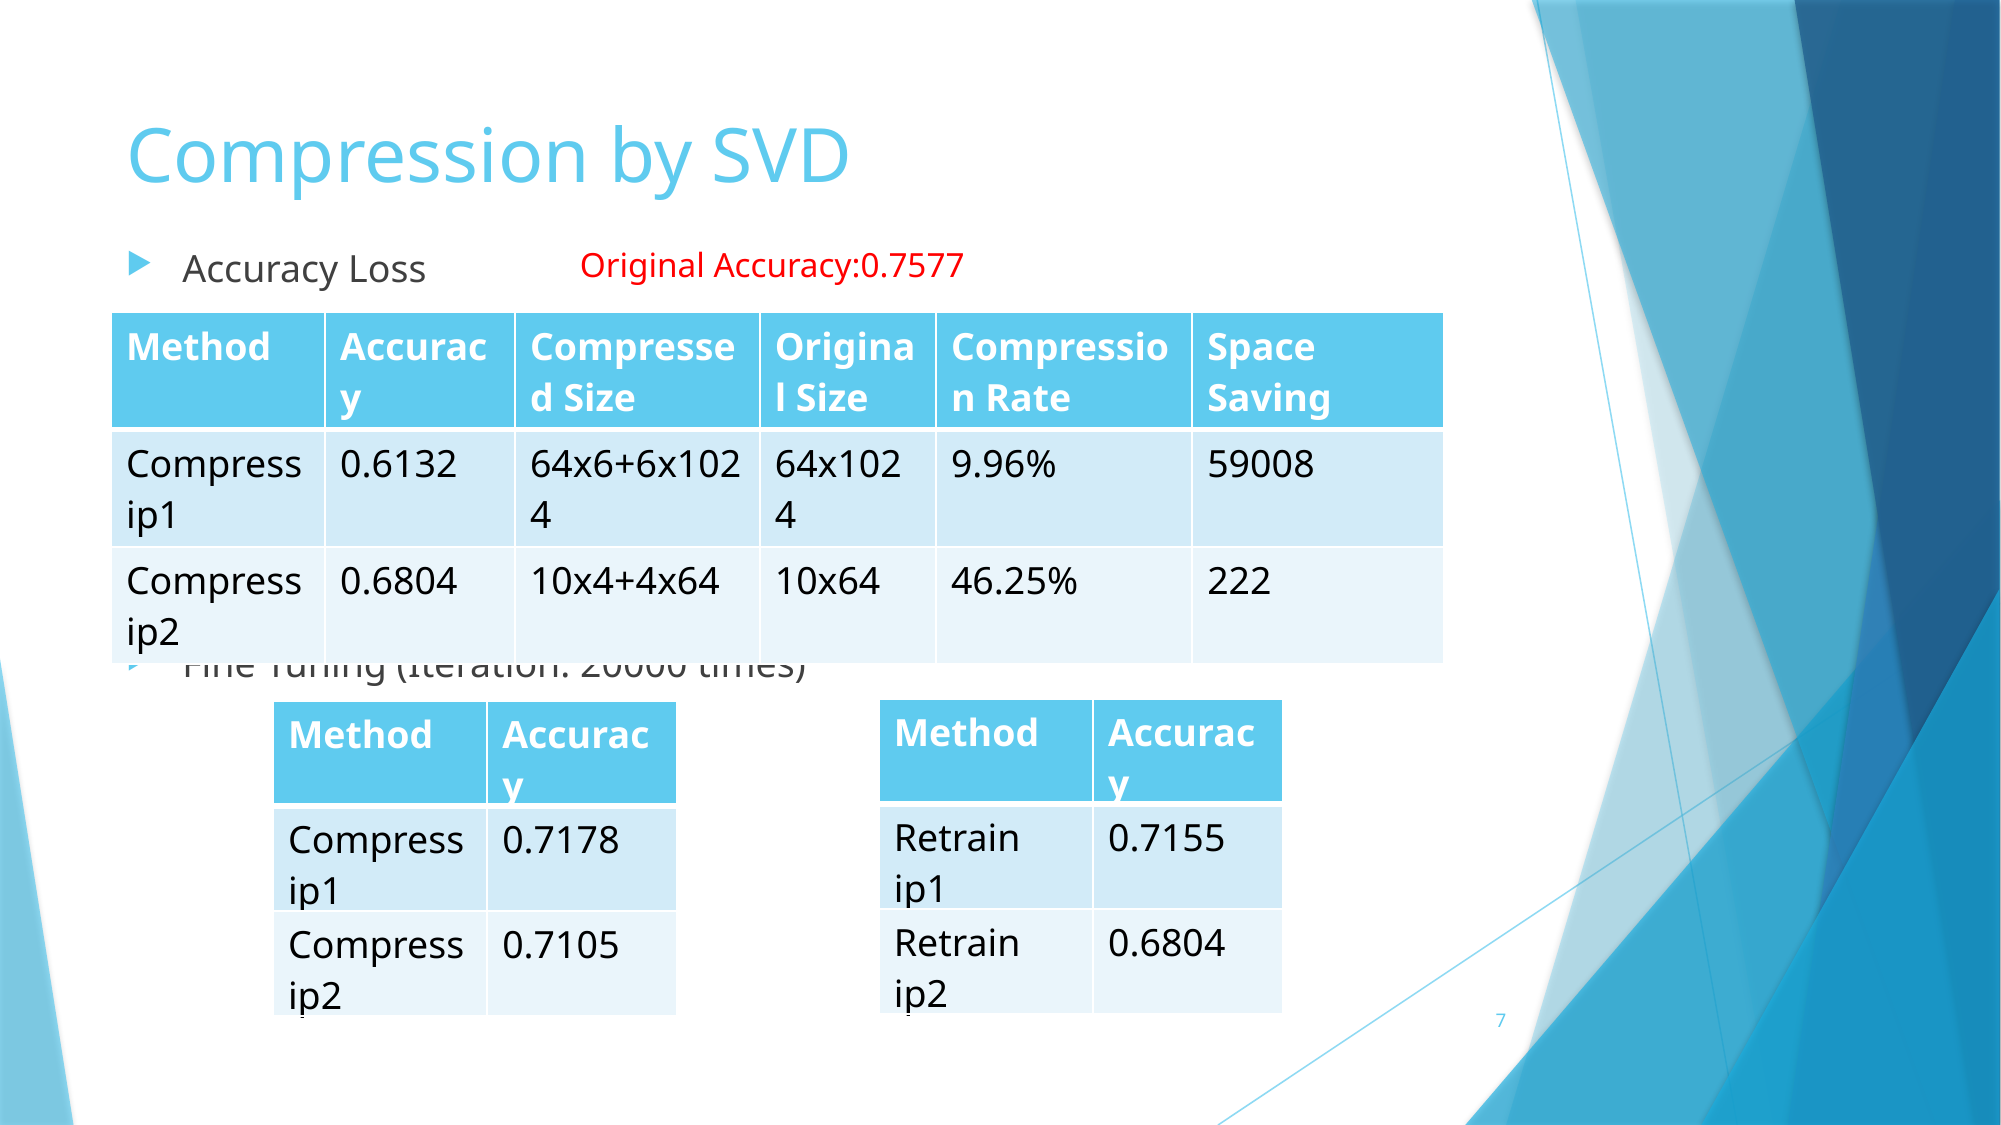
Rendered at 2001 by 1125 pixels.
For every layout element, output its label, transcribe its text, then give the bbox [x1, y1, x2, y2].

table_cell Retrain ip2 [880, 910, 1092, 1013]
table_cell Compress ip1 [274, 809, 486, 910]
table_cell 9.96% [937, 432, 1191, 546]
table_cell 64x6+6x1024 [516, 432, 759, 546]
table_cell Compress ip2 [274, 912, 486, 1015]
table_header Original Size [761, 313, 935, 427]
table_cell 0.7155 [1094, 807, 1282, 908]
table_cell 0.6804 [326, 548, 514, 663]
table_cell 64x1024 [761, 432, 935, 546]
title Compression by SVD [111, 99, 1522, 237]
table_cell 10x64 [761, 548, 935, 663]
table_cell 59008 [1193, 432, 1443, 546]
table_header Method [274, 702, 486, 803]
table_header Method [112, 313, 324, 427]
table_header Method [880, 700, 1092, 801]
table_header Accuracy [326, 313, 514, 427]
table_header Accuracy [488, 702, 676, 803]
table_header Compressed Size [516, 313, 759, 427]
slide_number 7 [1409, 991, 1522, 1051]
table_cell Retrain ip1 [880, 807, 1092, 908]
table_header Space Saving [1193, 313, 1443, 427]
text_box Original Accuracy:0.7577 [565, 237, 1010, 292]
table_cell 0.6132 [326, 432, 514, 546]
table_header Accuracy [1094, 700, 1282, 801]
list Accuracy Loss Fine Tuning (Iteration: 20000 times) [111, 237, 1522, 874]
table_cell Compress ip1 [112, 432, 324, 546]
table_cell 222 [1193, 548, 1443, 663]
table_cell 0.7178 [488, 809, 676, 910]
table_cell Compress ip2 [112, 548, 324, 663]
table_cell 0.6804 [1094, 910, 1282, 1013]
table_cell 46.25% [937, 548, 1191, 663]
table_cell 0.7105 [488, 912, 676, 1015]
table_cell 10x4+4x64 [516, 548, 759, 663]
table_header Compression Rate [937, 313, 1191, 427]
